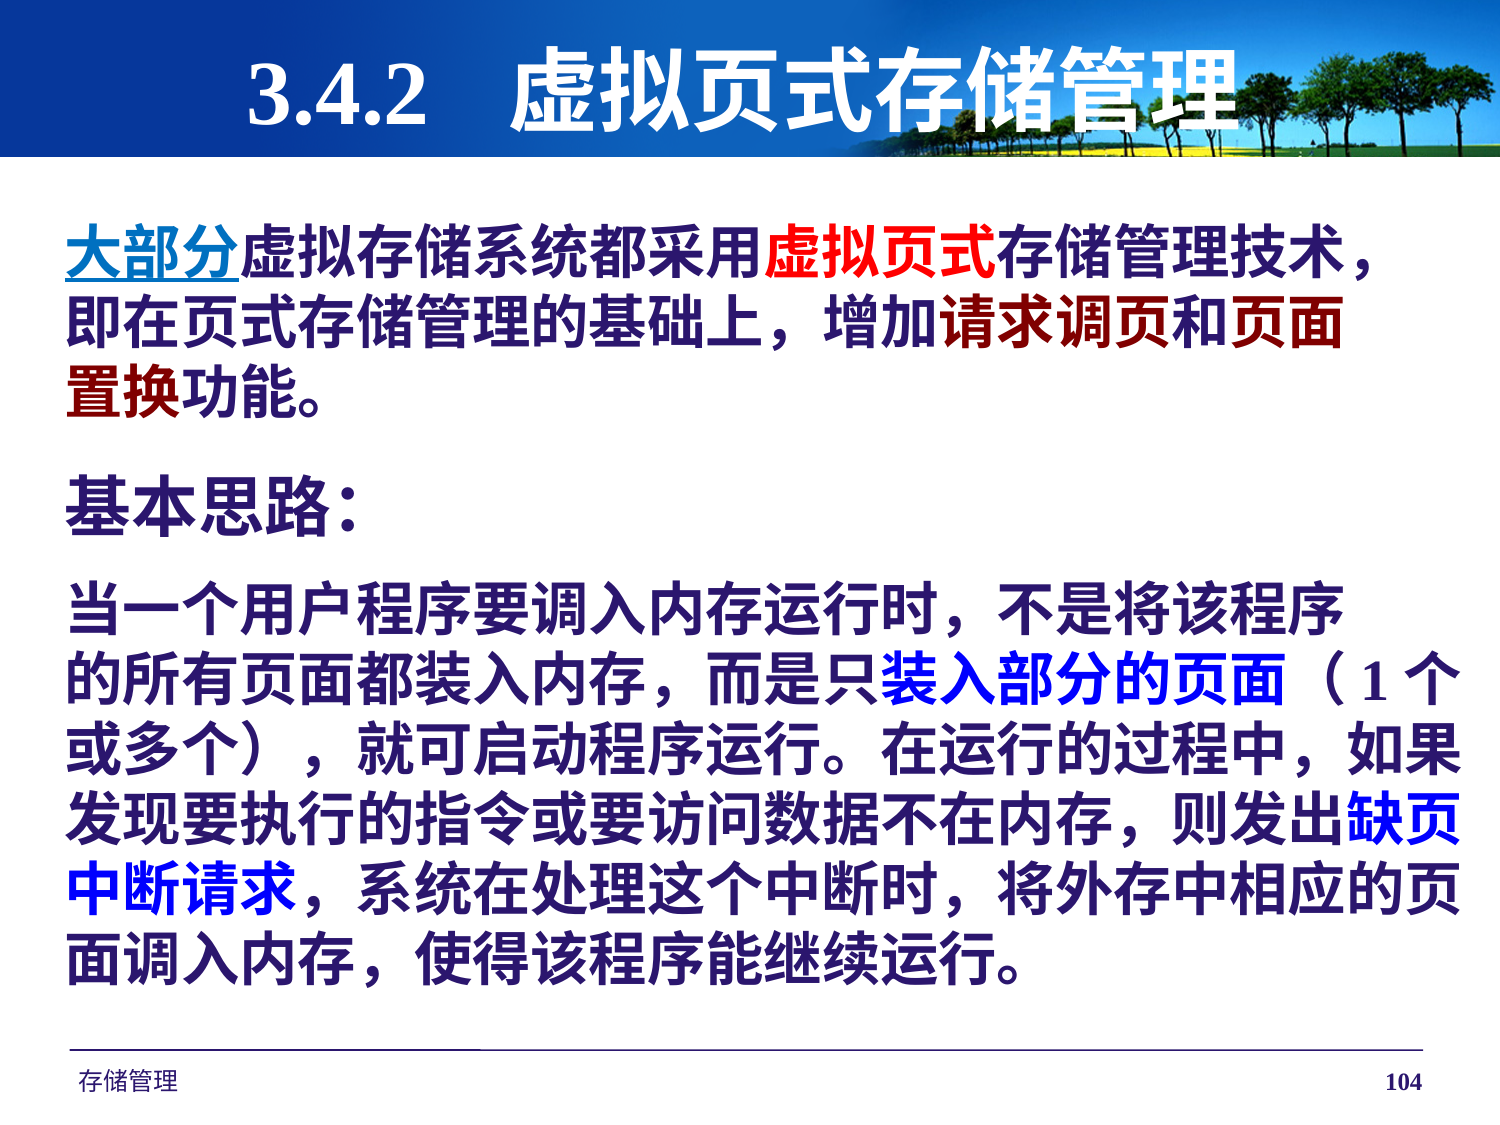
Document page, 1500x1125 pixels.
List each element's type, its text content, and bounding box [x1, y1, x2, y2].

picture [0, 0, 1500, 157]
slide_number 存储管理 [63, 1057, 414, 1095]
title 3.4.2 虚拟页式存储管理 [50, 39, 1438, 151]
footer 104 [962, 1057, 1438, 1095]
text_box 大部分虚拟存储系统都采用虚拟页式存储管理技术， 即在页式存储管理的基础上，增加请求调页和页面 置换功能。 基本思路： 当一个用户程序要调入内存运行时，不是将该程序 的所有页面都装入内存，而是只装入部分的页面（1个或多个），就可启动程序运行。在运行的过程中，如果发现要执行的指令或要访问数据不在内存，则发出缺页中断请求，系统在处理这个中断时，将外存中相应的页面调入内存，使得该程序能继续运行。 [50, 207, 1483, 1000]
